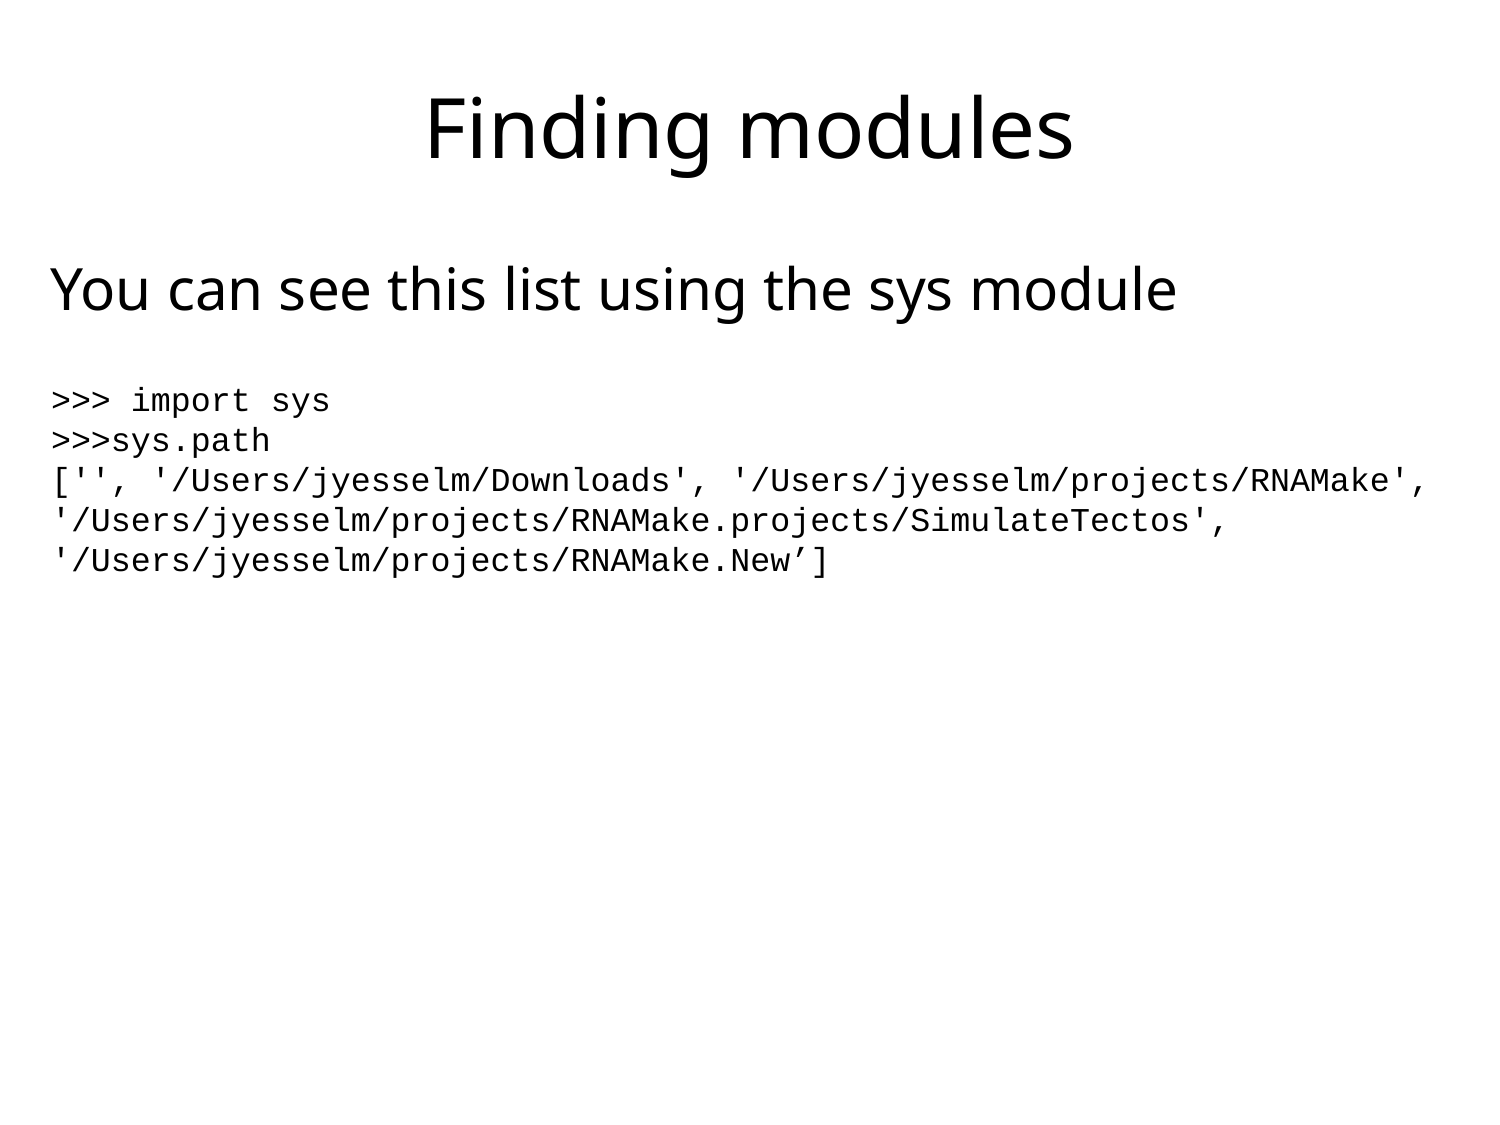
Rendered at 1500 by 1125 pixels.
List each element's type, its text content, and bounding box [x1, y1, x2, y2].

text_box >>> import sys >>>sys.path ['', '/Users/jyesselm/Downloads', '/Users/jyesselm/projects/RNAMake', '/Users/jyesselm/projects/RNAMake.projects/SimulateTectos', '/Users/jyesselm/projects/RNAMake.New’] [36, 371, 1463, 586]
title Finding modules [103, 22, 1397, 240]
text_box You can see this list using the sys module [35, 244, 1194, 330]
